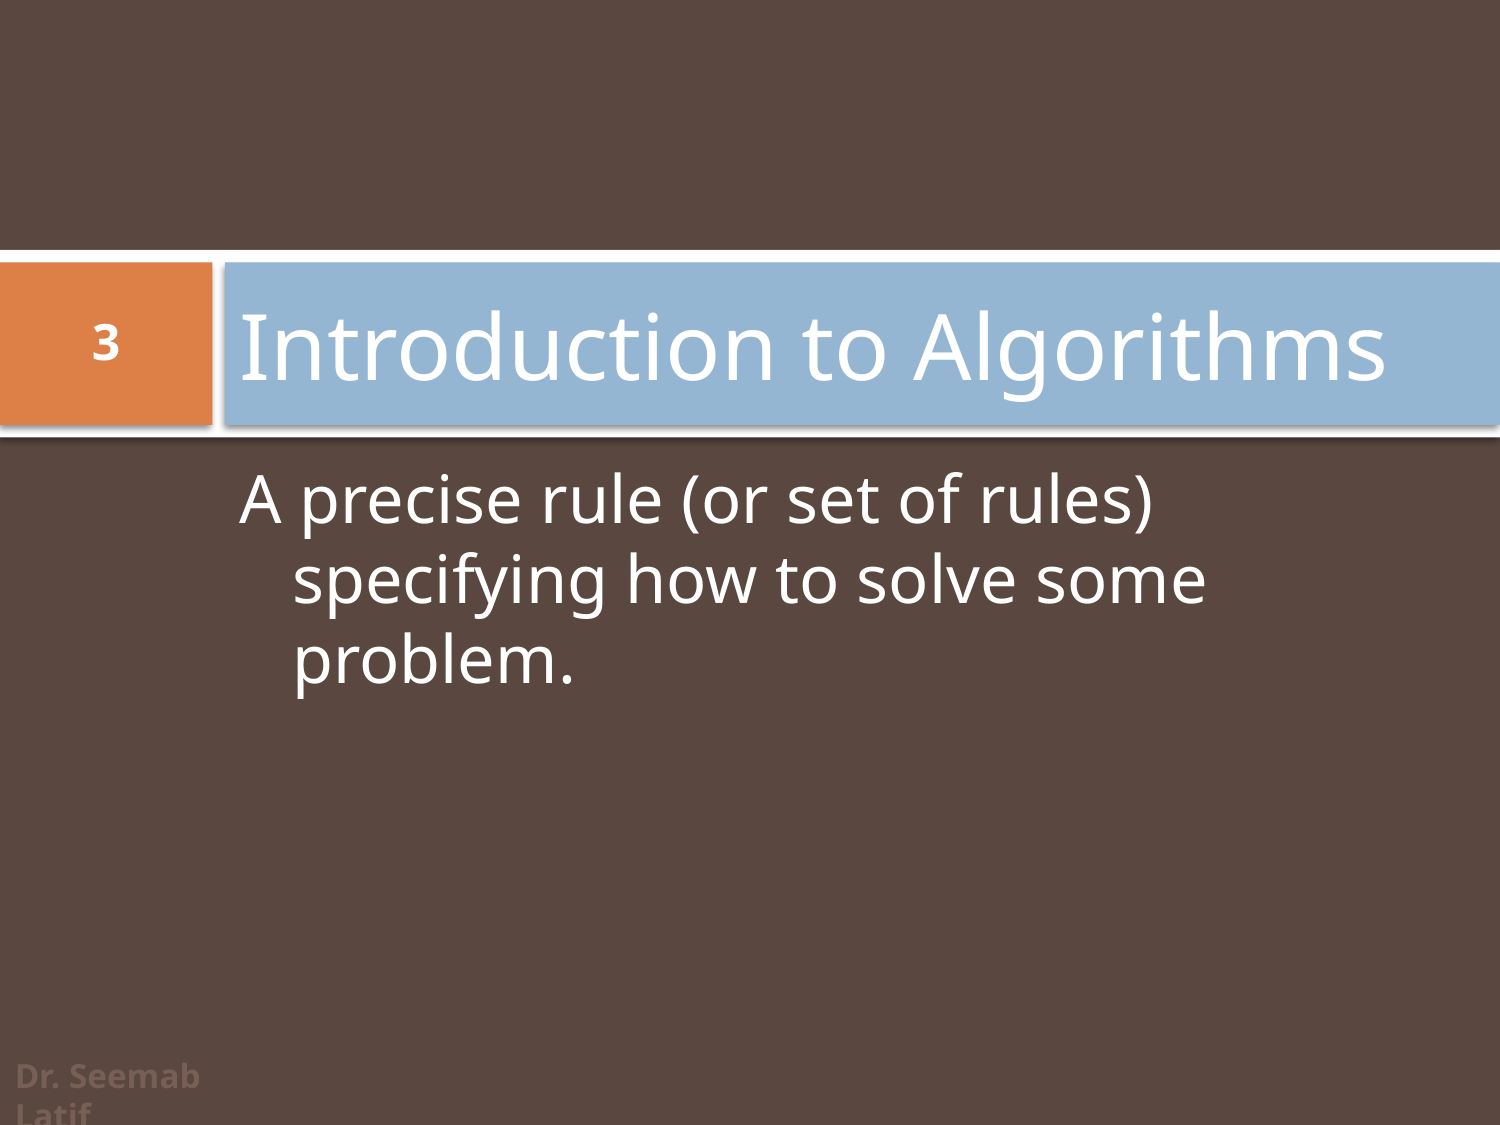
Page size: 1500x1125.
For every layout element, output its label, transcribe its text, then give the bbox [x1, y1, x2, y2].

title Introduction to Algorithms [225, 262, 1475, 425]
list A precise rule (or set of rules) specifying how to solve some problem. [225, 450, 1394, 725]
slide_number 3 [0, 287, 213, 403]
footer Dr. Seemab Latif [0, 1065, 275, 1125]
